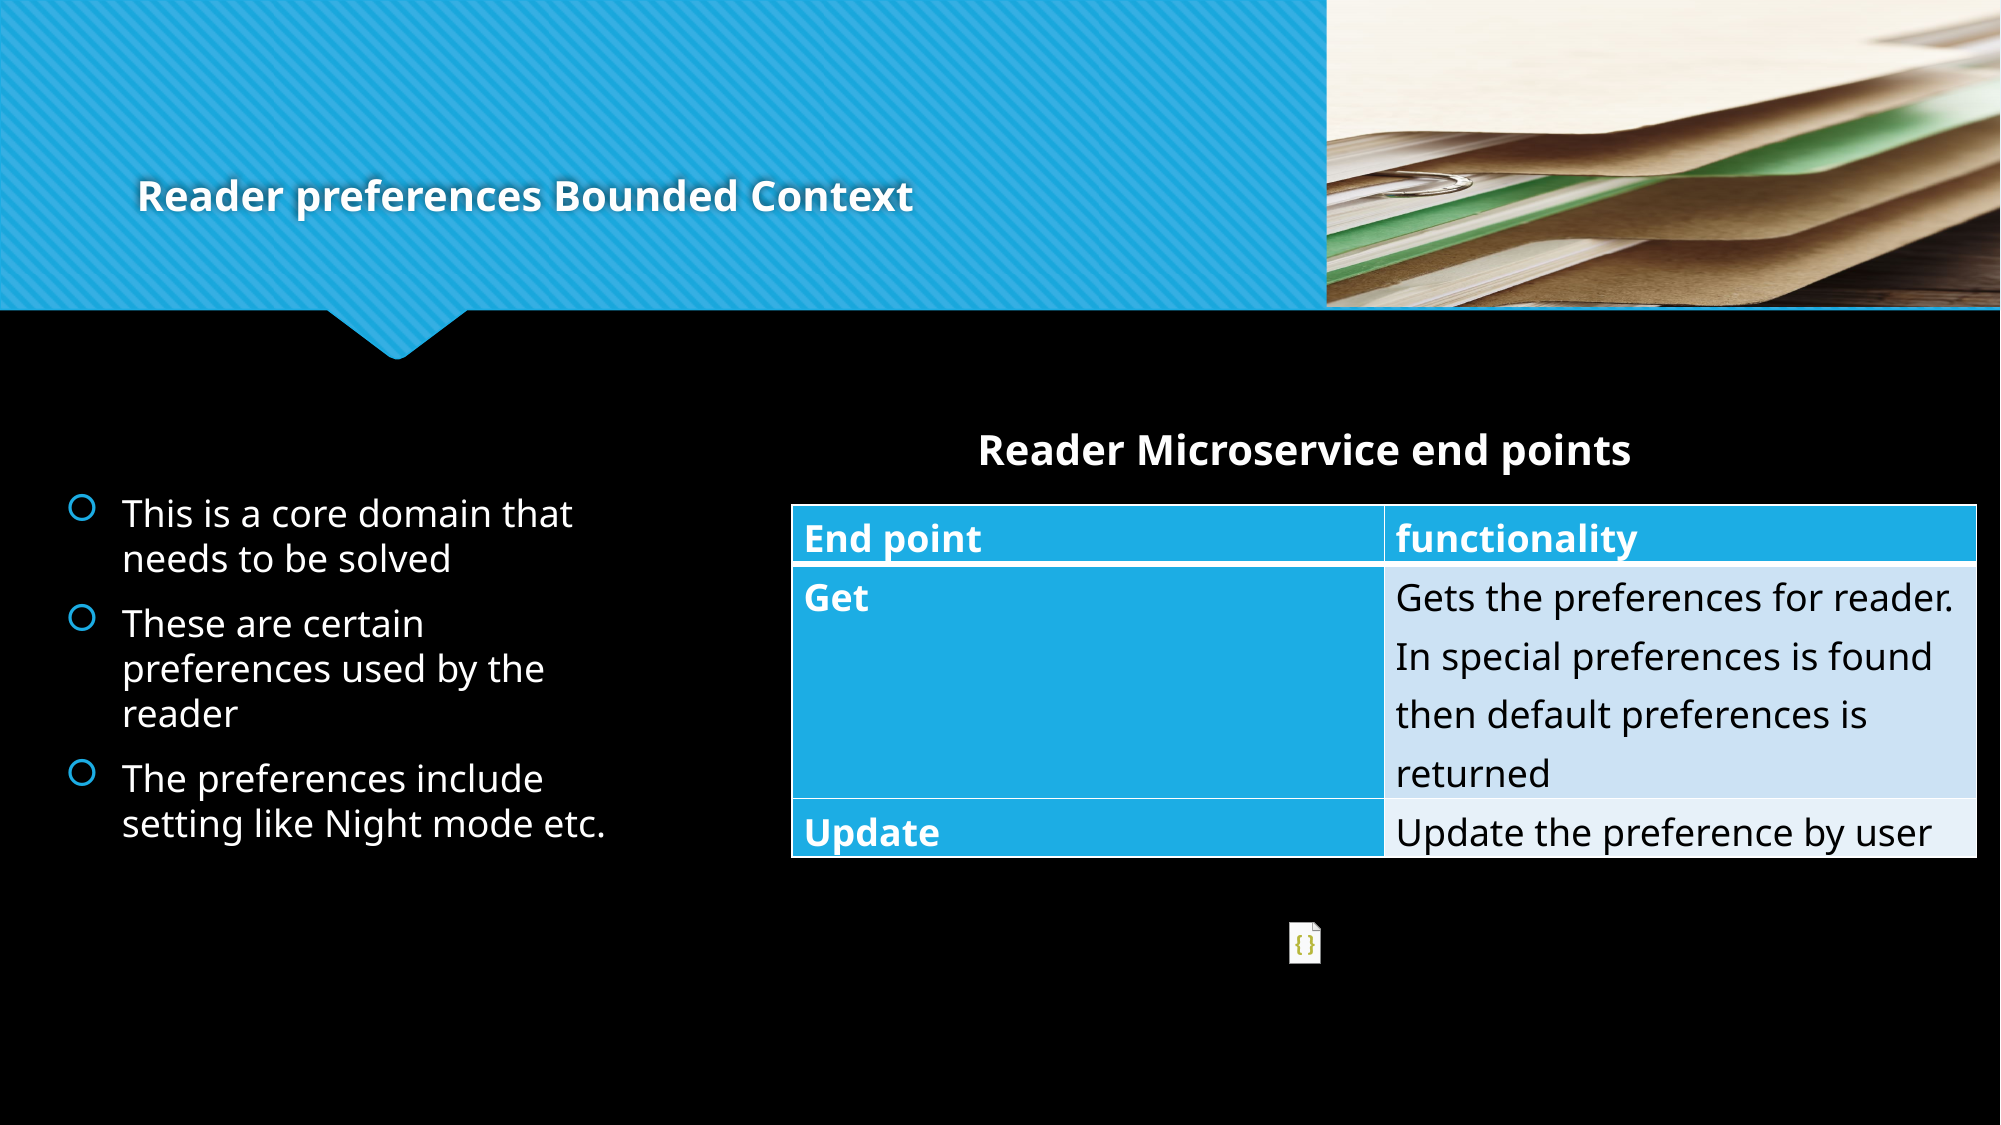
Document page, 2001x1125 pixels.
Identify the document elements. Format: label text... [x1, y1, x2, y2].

table_header End point [793, 506, 1384, 561]
list This is a core domain that needs to be solved These are certain preferences used by the reader The preferences include setting like Night mode etc. [50, 377, 637, 959]
table_cell Gets the preferences for reader. In special preferences is found then default preferences is returned [1385, 567, 1976, 798]
table_cell Get [793, 567, 1384, 798]
table_header functionality [1385, 506, 1976, 561]
table_cell Update [793, 799, 1384, 856]
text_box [1244, 919, 1364, 999]
picture [1326, 0, 2000, 307]
text_box Reader Microservice end points [877, 323, 1733, 482]
table_cell Update the preference by user [1385, 799, 1976, 856]
title Reader preferences Bounded Context [33, 105, 1017, 228]
